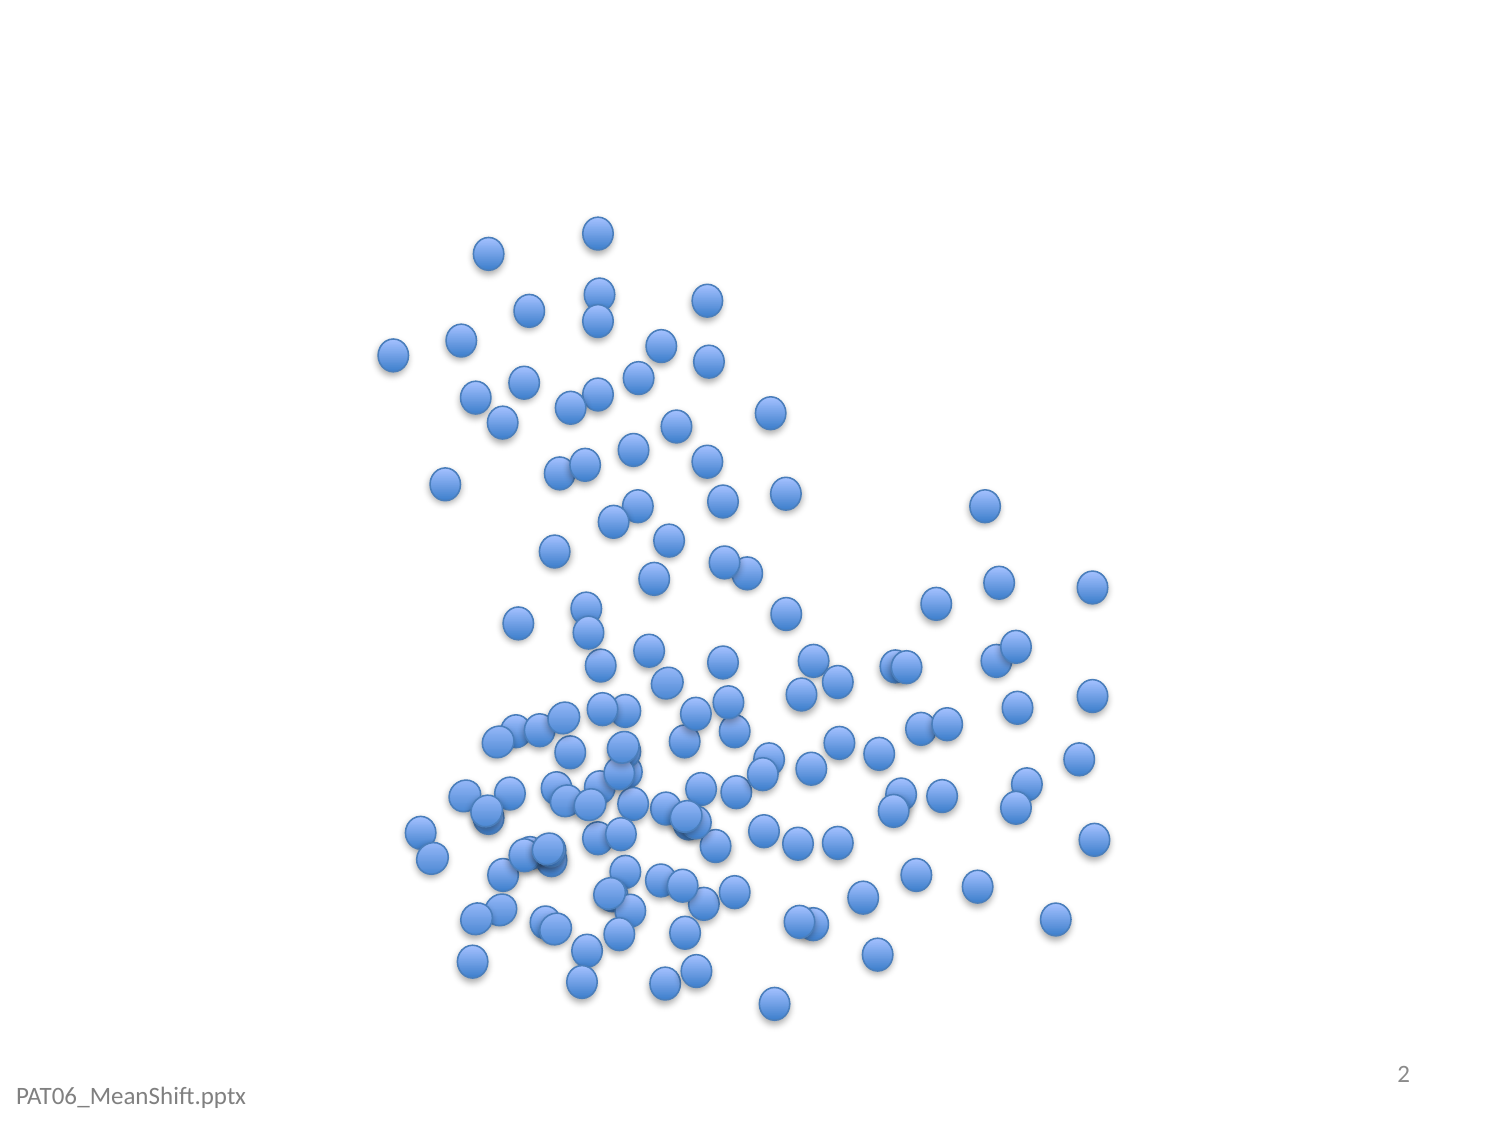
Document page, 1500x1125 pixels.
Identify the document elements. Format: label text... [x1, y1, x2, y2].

text_box [1076, 570, 1109, 605]
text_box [494, 615, 712, 951]
text_box [692, 344, 725, 379]
text_box [645, 328, 678, 364]
text_box [404, 815, 437, 849]
text_box [900, 857, 933, 893]
text_box [961, 869, 994, 904]
text_box [795, 751, 828, 786]
text_box [847, 880, 880, 915]
text_box [1078, 822, 1111, 857]
text_box [581, 303, 614, 339]
text_box [1076, 678, 1109, 714]
text_box [797, 643, 830, 679]
text_box [769, 476, 802, 511]
text_box [718, 718, 751, 749]
text_box [823, 725, 856, 761]
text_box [462, 632, 680, 968]
text_box PAT06_MeanShift.pptx [1, 1072, 262, 1118]
text_box [538, 534, 571, 569]
text_box [1010, 767, 1043, 801]
text_box [861, 937, 894, 972]
text_box [708, 545, 741, 580]
text_box [569, 447, 602, 482]
text_box [581, 216, 614, 251]
text_box [486, 405, 519, 440]
text_box [638, 561, 671, 597]
text_box [565, 977, 598, 1000]
text_box [1001, 690, 1034, 725]
text_box [429, 467, 462, 502]
text_box [445, 323, 478, 358]
text_box [622, 360, 655, 396]
text_box [617, 432, 650, 468]
text_box [879, 649, 901, 682]
text_box [969, 489, 1002, 524]
text_box [1063, 742, 1096, 777]
text_box [770, 596, 803, 632]
text_box [999, 629, 1032, 665]
text_box [508, 365, 541, 400]
text_box [597, 504, 630, 539]
text_box [920, 586, 953, 622]
text_box [890, 649, 923, 685]
text_box [716, 685, 745, 720]
text_box [821, 664, 854, 700]
text_box [1039, 902, 1072, 937]
text_box [505, 606, 532, 614]
text_box [753, 742, 786, 771]
text_box [513, 293, 546, 329]
text_box [621, 489, 654, 524]
text_box [660, 409, 693, 444]
text_box [720, 774, 752, 810]
text_box [543, 456, 572, 491]
text_box [554, 390, 587, 425]
text_box [734, 556, 764, 591]
text_box [582, 377, 614, 412]
text_box [747, 814, 780, 849]
text_box [377, 338, 410, 373]
text_box [926, 778, 959, 814]
text_box [980, 643, 1010, 679]
text_box [680, 959, 713, 989]
text_box [583, 277, 616, 308]
text_box [649, 977, 681, 1001]
text_box [999, 790, 1032, 825]
text_box [472, 236, 505, 272]
text_box [885, 777, 918, 805]
text_box [811, 906, 830, 942]
text_box [653, 523, 686, 558]
text_box [746, 756, 779, 792]
text_box [782, 826, 815, 861]
text_box [716, 829, 732, 864]
text_box [716, 645, 740, 680]
text_box [863, 736, 896, 772]
text_box [712, 889, 720, 919]
text_box [783, 904, 816, 940]
text_box [758, 986, 791, 1022]
slide_number 2 [1074, 1042, 1425, 1103]
text_box [691, 444, 724, 479]
text_box [877, 793, 910, 829]
text_box [785, 677, 818, 712]
text_box [905, 711, 932, 747]
text_box [931, 707, 964, 742]
text_box [459, 380, 492, 415]
text_box [821, 825, 854, 861]
text_box [718, 874, 751, 910]
text_box [570, 591, 603, 614]
text_box [983, 565, 1016, 600]
text_box [707, 484, 740, 519]
text_box [691, 283, 724, 318]
text_box [754, 396, 787, 431]
